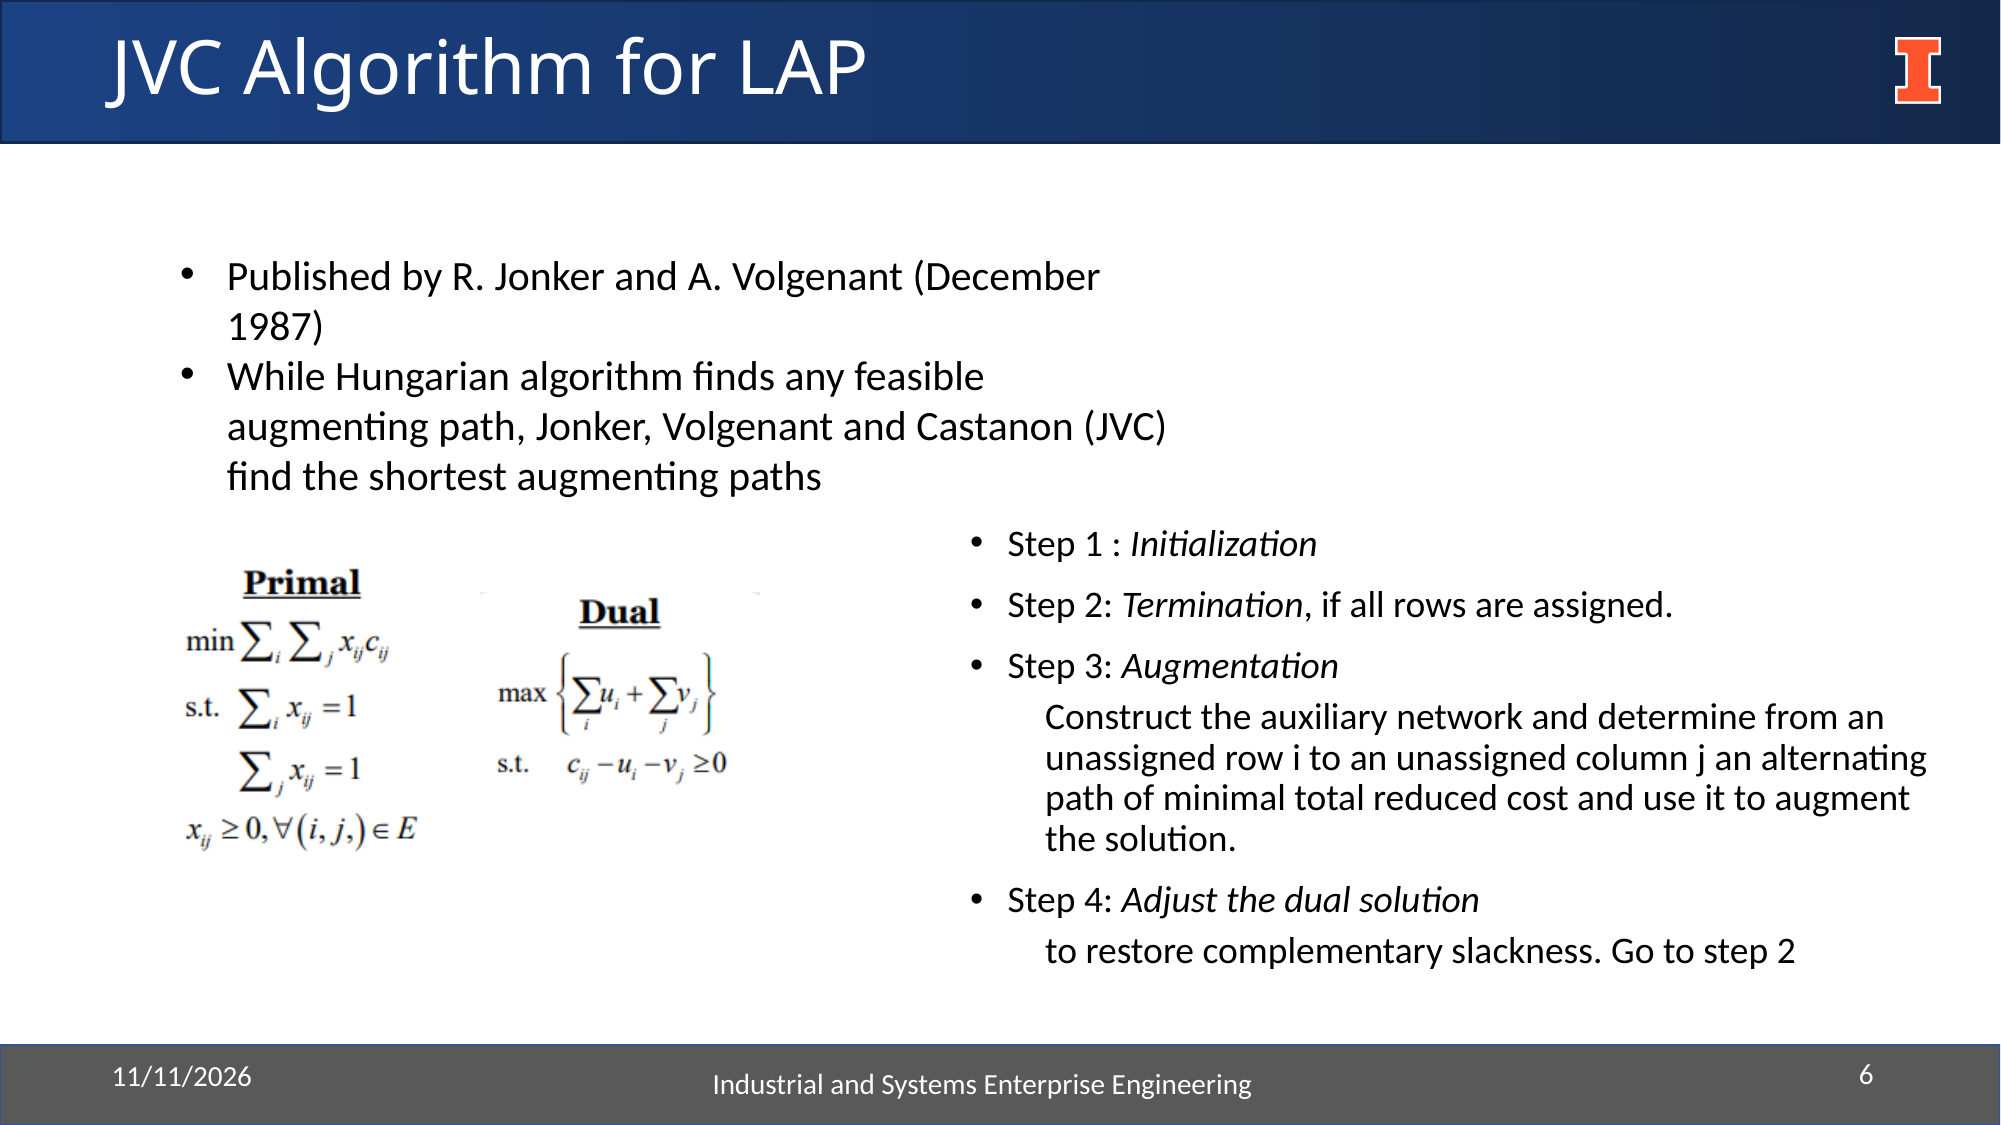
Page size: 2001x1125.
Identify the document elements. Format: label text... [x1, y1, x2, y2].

picture [171, 563, 436, 856]
footer Industrial and Systems Enterprise Engineering [627, 1042, 1338, 1123]
text_box Published by R. Jonker and A. Volgenant (December 1987) While Hungarian algorithm finds any feasible augmenting path, Jonker, Volgenant and Castanon (JVC) find the shortest augmenting paths [164, 241, 1194, 552]
list Step 1 : Initialization Step 2: Termination, if all rows are assigned. Step 3: Augmentation Construct the auxiliary network and determine from an unassigned row i to an unassigned column j an alternating path of minimal total reduced cost and use it to augment the solution. Step 4: Adjust the dual solution to restore complementary slackness. Go to step 2 [955, 516, 1970, 1008]
picture [1895, 37, 1941, 104]
title JVC Algorithm for LAP [96, 0, 1889, 140]
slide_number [96, 1045, 547, 1106]
slide_number 6 [1412, 1042, 1889, 1103]
picture [480, 592, 760, 799]
